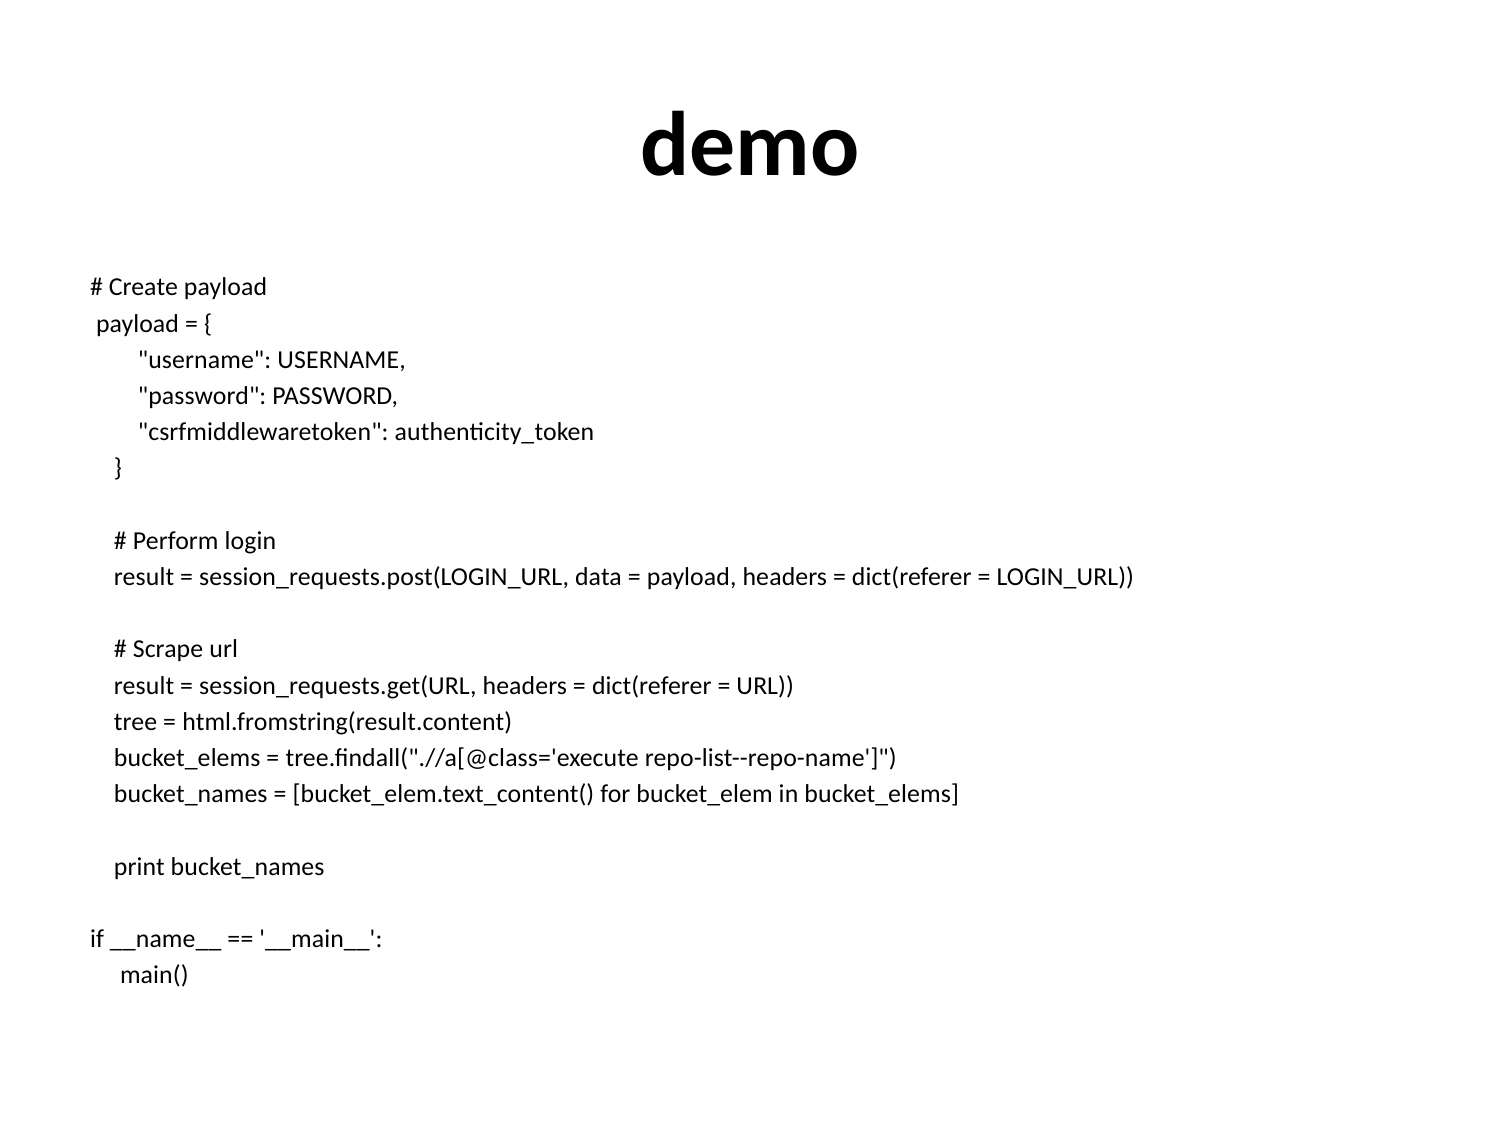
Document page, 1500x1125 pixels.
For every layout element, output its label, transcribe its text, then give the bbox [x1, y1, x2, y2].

list # Create payload payload = { "username": USERNAME, "password": PASSWORD, "csrfmiddlewaretoken": authenticity_token } # Perform login result = session_requests.post(LOGIN_URL, data = payload, headers = dict(referer = LOGIN_URL)) # Scrape url result = session_requests.get(URL, headers = dict(referer = URL)) tree = html.fromstring(result.content) bucket_elems = tree.findall(".//a[@class='execute repo-list--repo-name']") bucket_names = [bucket_elem.text_content() for bucket_elem in bucket_elems] print bucket_names if __name__ == '__main__': main() [75, 262, 1425, 1005]
title demo [75, 45, 1425, 233]
